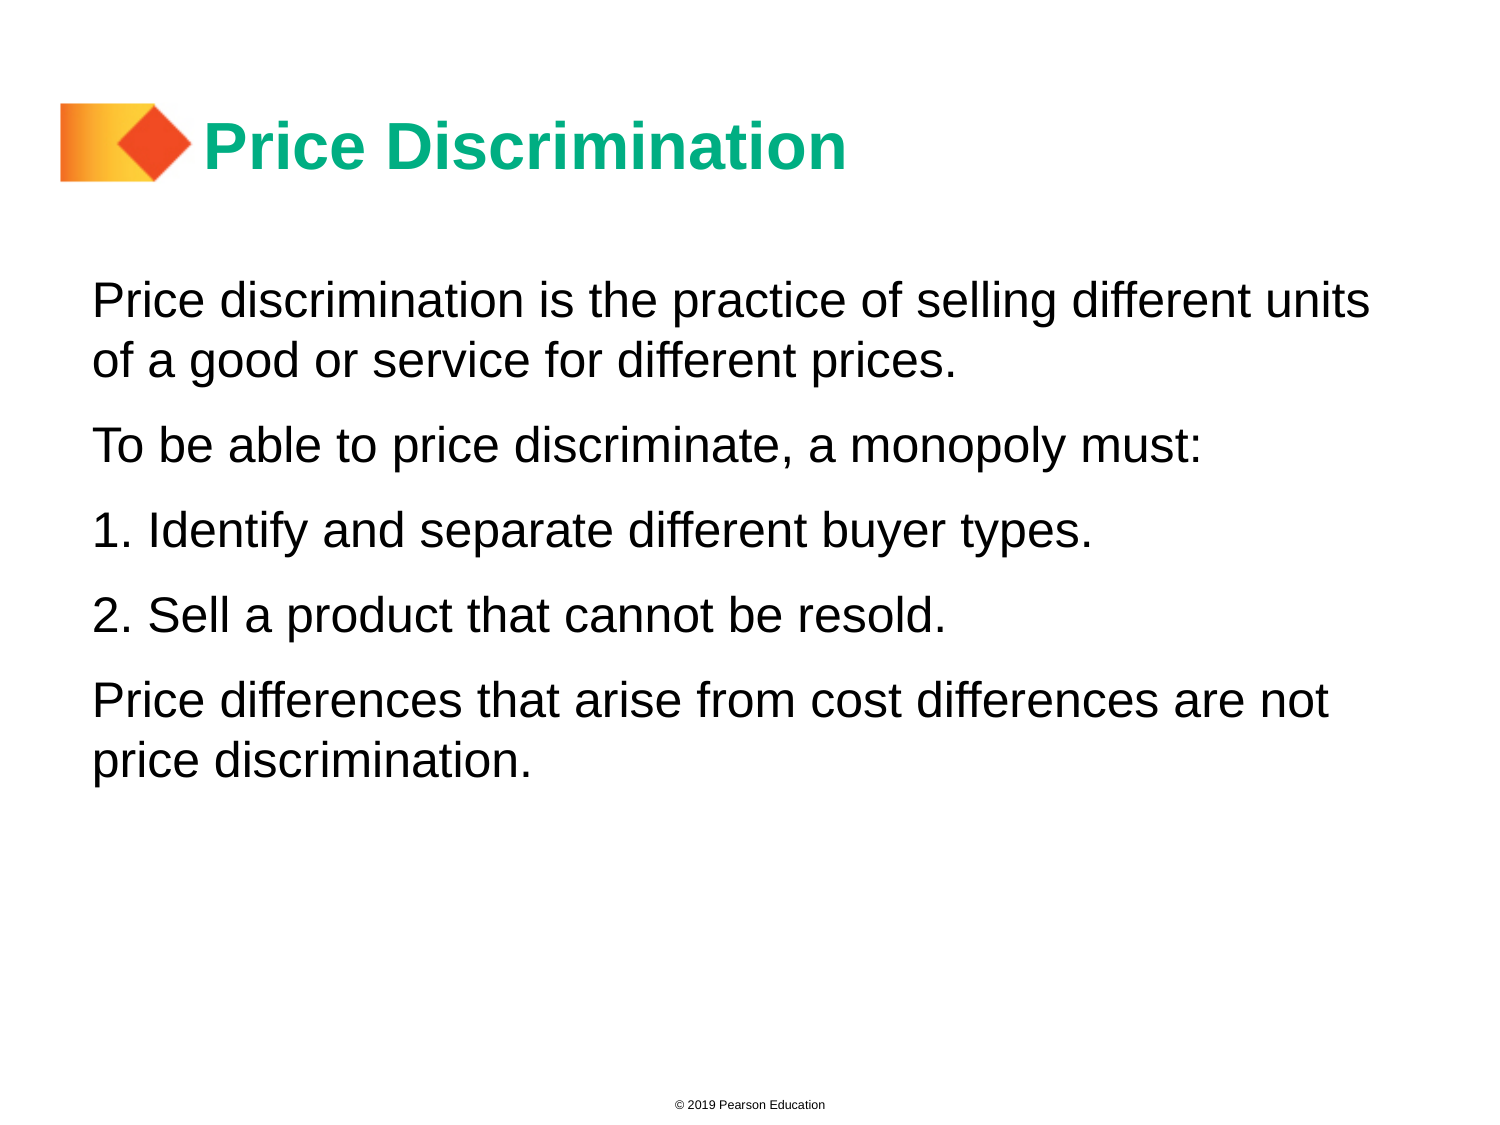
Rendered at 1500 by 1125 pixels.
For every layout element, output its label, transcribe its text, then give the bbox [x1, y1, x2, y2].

list Price discrimination is the practice of selling different units of a good or service for different prices. To be able to price discriminate, a monopoly must: 1. Identify and separate different buyer types. 2. Sell a product that cannot be resold. Price differences that arise from cost differences are not price discrimination. [59, 259, 1410, 1003]
picture [59, 102, 188, 184]
title Price Discrimination [188, 50, 1364, 236]
